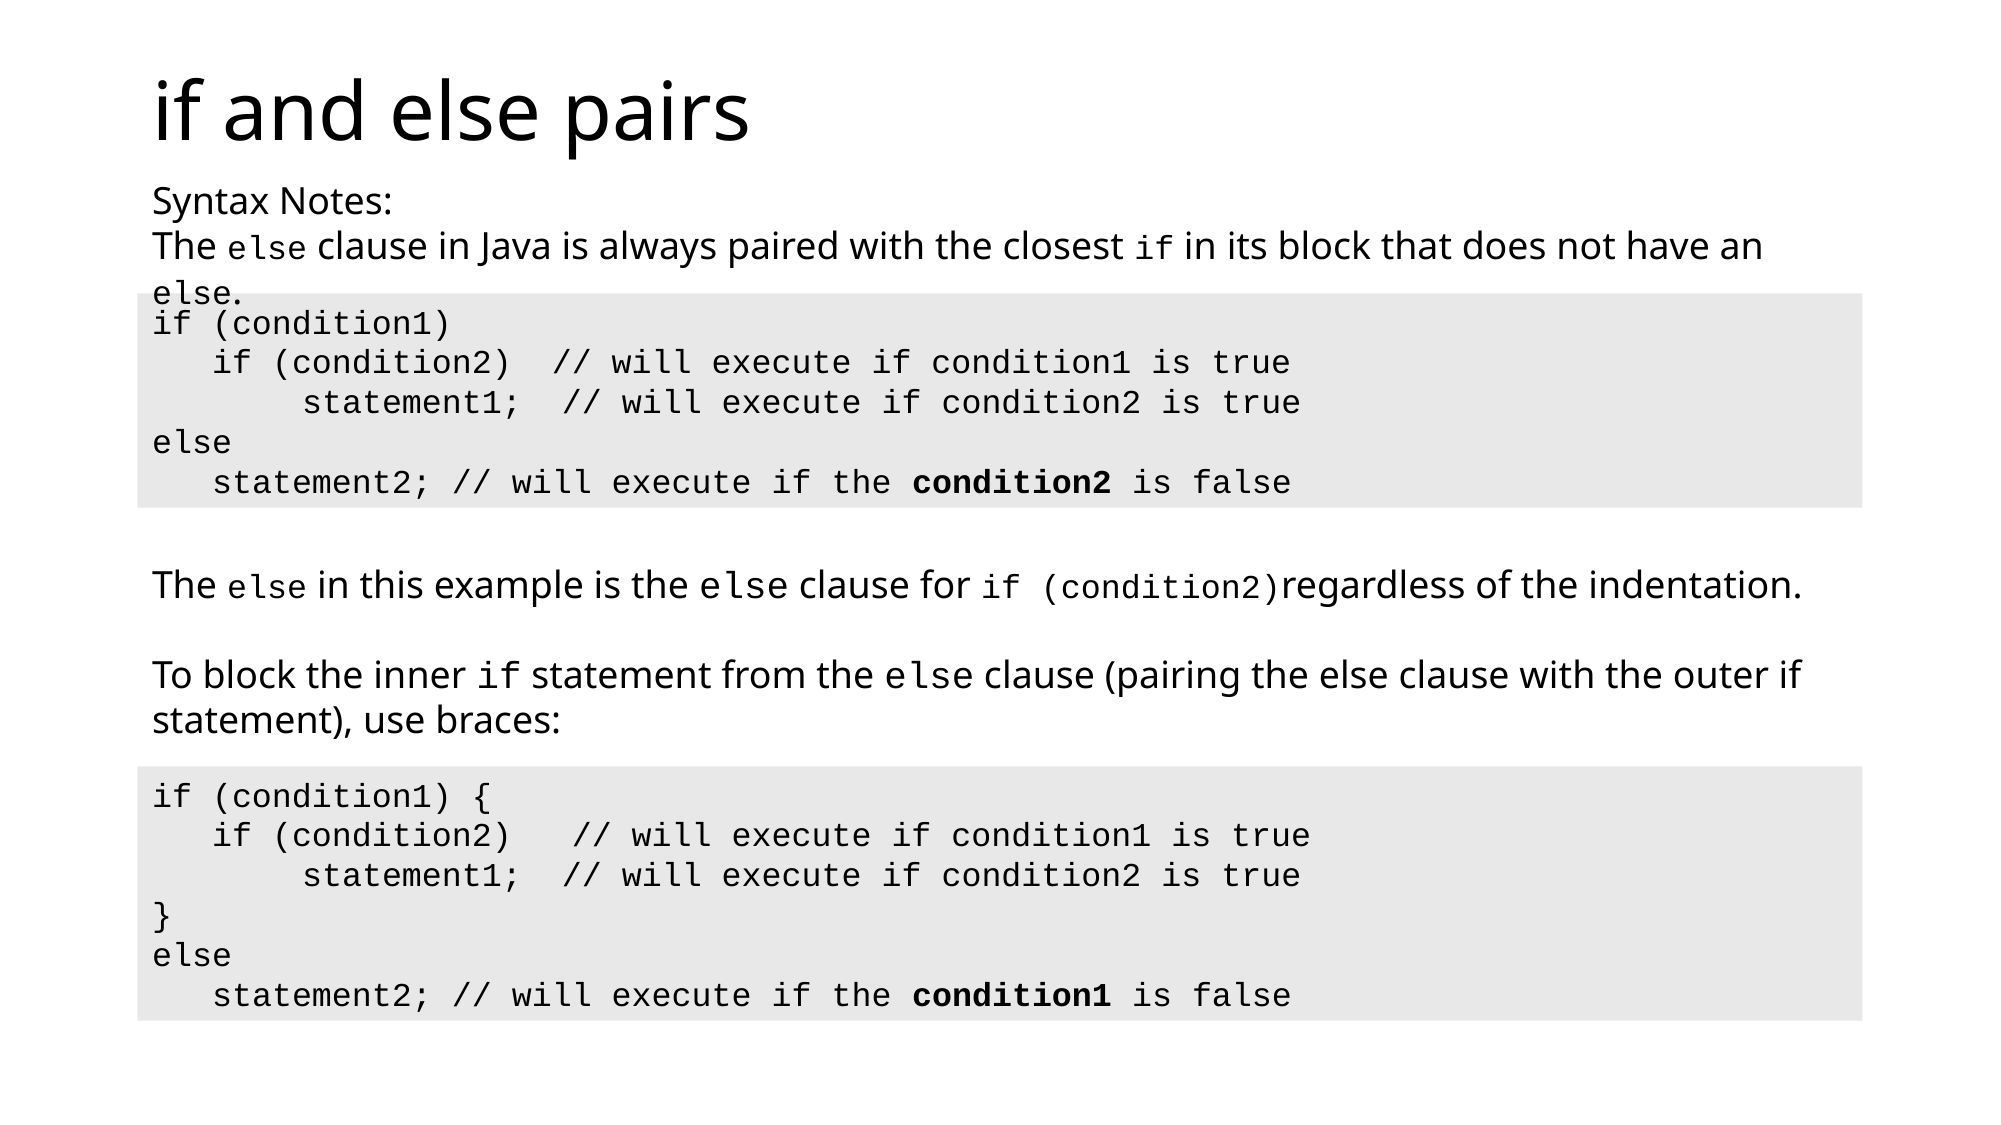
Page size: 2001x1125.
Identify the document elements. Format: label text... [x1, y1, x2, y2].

title if and else pairs [137, 59, 1863, 169]
text_box The else in this example is the else clause for if (condition2)regardless of the indentation. To block the inner if statement from the else clause (pairing the else clause with the outer if statement), use braces: [137, 553, 1863, 749]
text_box Syntax Notes: The else clause in Java is always paired with the closest if in its block that does not have an else. [137, 169, 1863, 319]
text_box if (condition1) if (condition2) // will execute if condition1 is true statement1; // will execute if condition2 is true else statement2; // will execute if the condition2 is false [137, 319, 1863, 508]
text_box if (condition1) { if (condition2) // will execute if condition1 is true statement1; // will execute if condition2 is true } else statement2; // will execute if the condition1 is false [137, 766, 1863, 1021]
